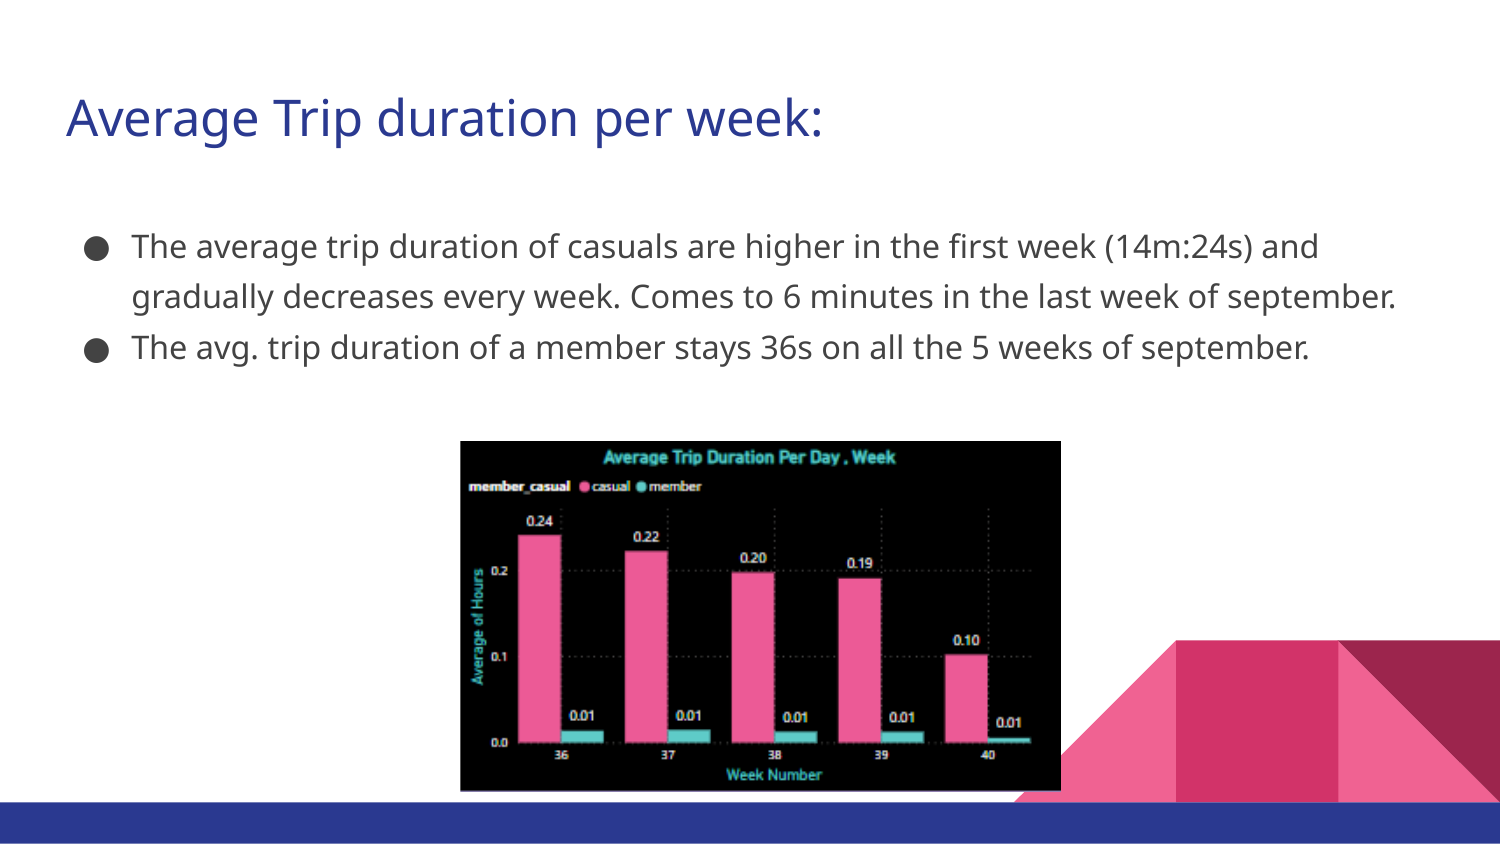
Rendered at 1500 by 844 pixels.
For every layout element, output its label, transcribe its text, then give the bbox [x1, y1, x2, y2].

list The average trip duration of casuals are higher in the first week (14m:24s) and gradually decreases every week. Comes to 6 minutes in the last week of september. The avg. trip duration of a member stays 36s on all the 5 weeks of september. [51, 201, 1449, 421]
picture [460, 441, 1062, 792]
title Average Trip duration per week: [51, 67, 1449, 167]
